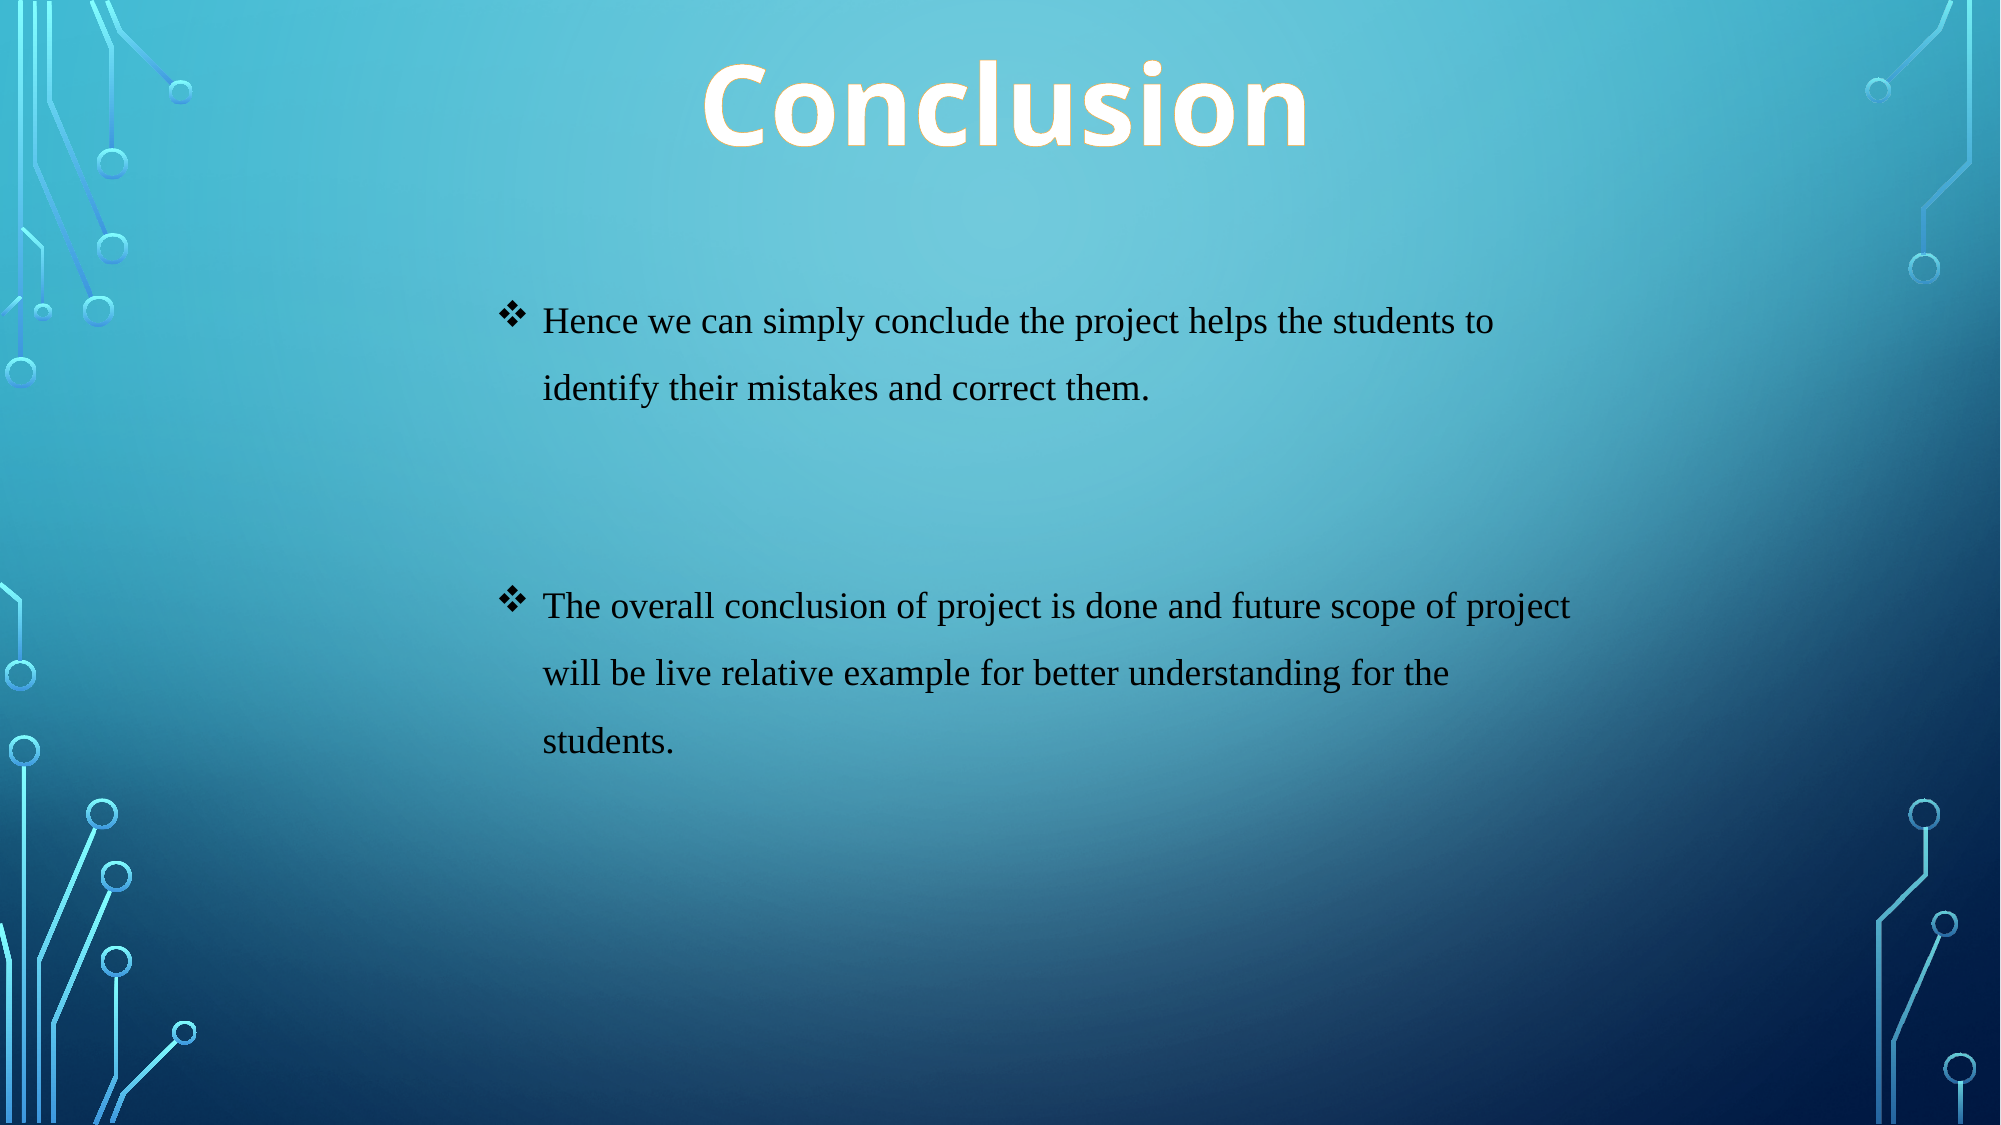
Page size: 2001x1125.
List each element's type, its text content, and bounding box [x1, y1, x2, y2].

text_box Conclusion [683, 25, 1329, 176]
text_box Hence we can simply conclude the project helps the students to identify their mistakes and correct them. The overall conclusion of project is done and future scope of project will be live relative example for better understanding for the students. [406, 265, 1606, 769]
